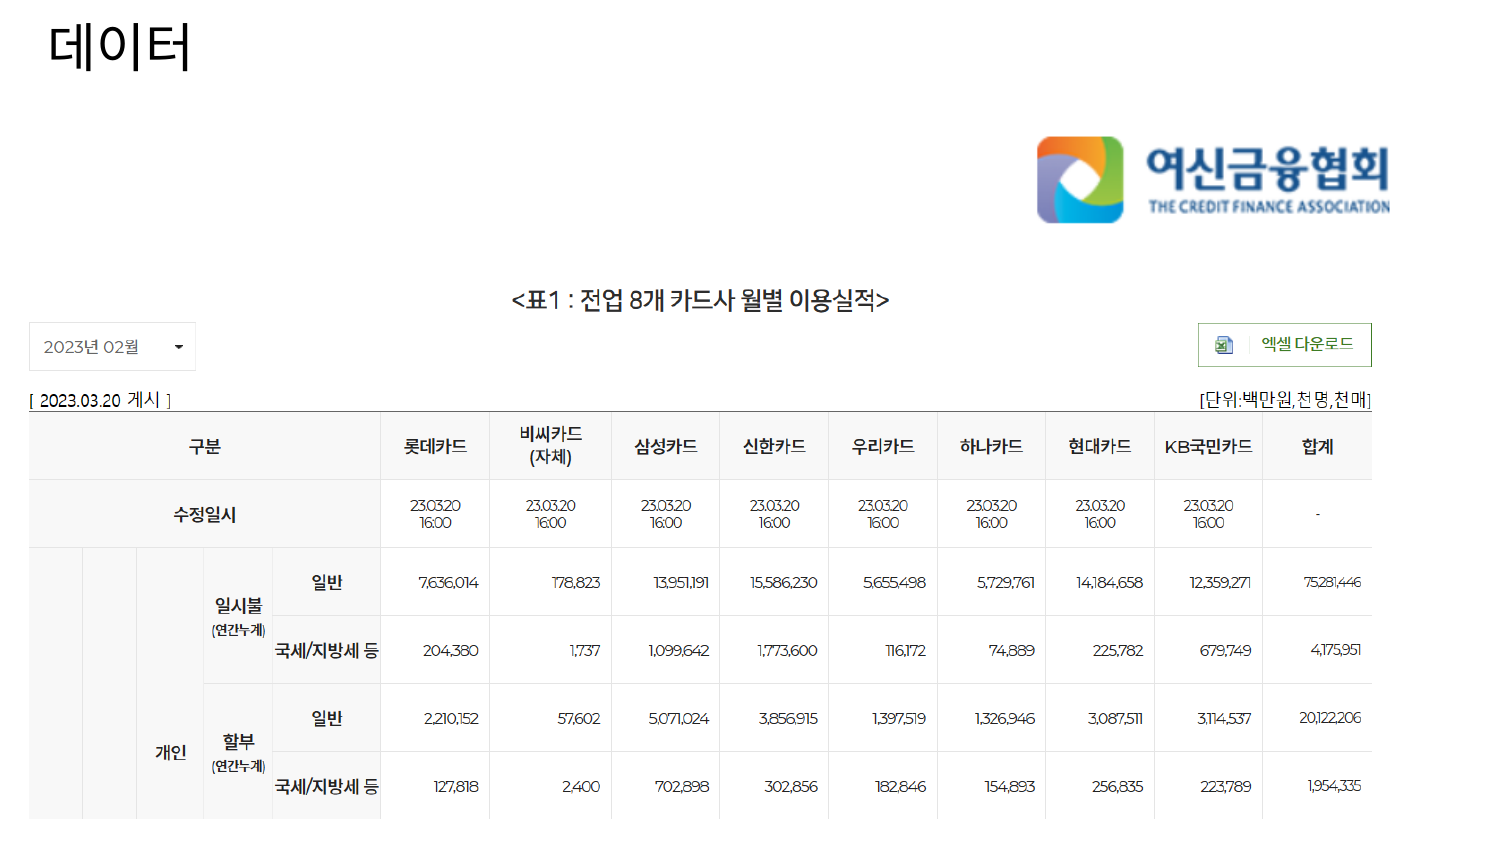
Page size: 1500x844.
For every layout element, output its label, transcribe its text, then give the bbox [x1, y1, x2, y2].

title 데이터 [32, 0, 1431, 94]
picture [24, 271, 1378, 819]
picture [1025, 118, 1407, 248]
